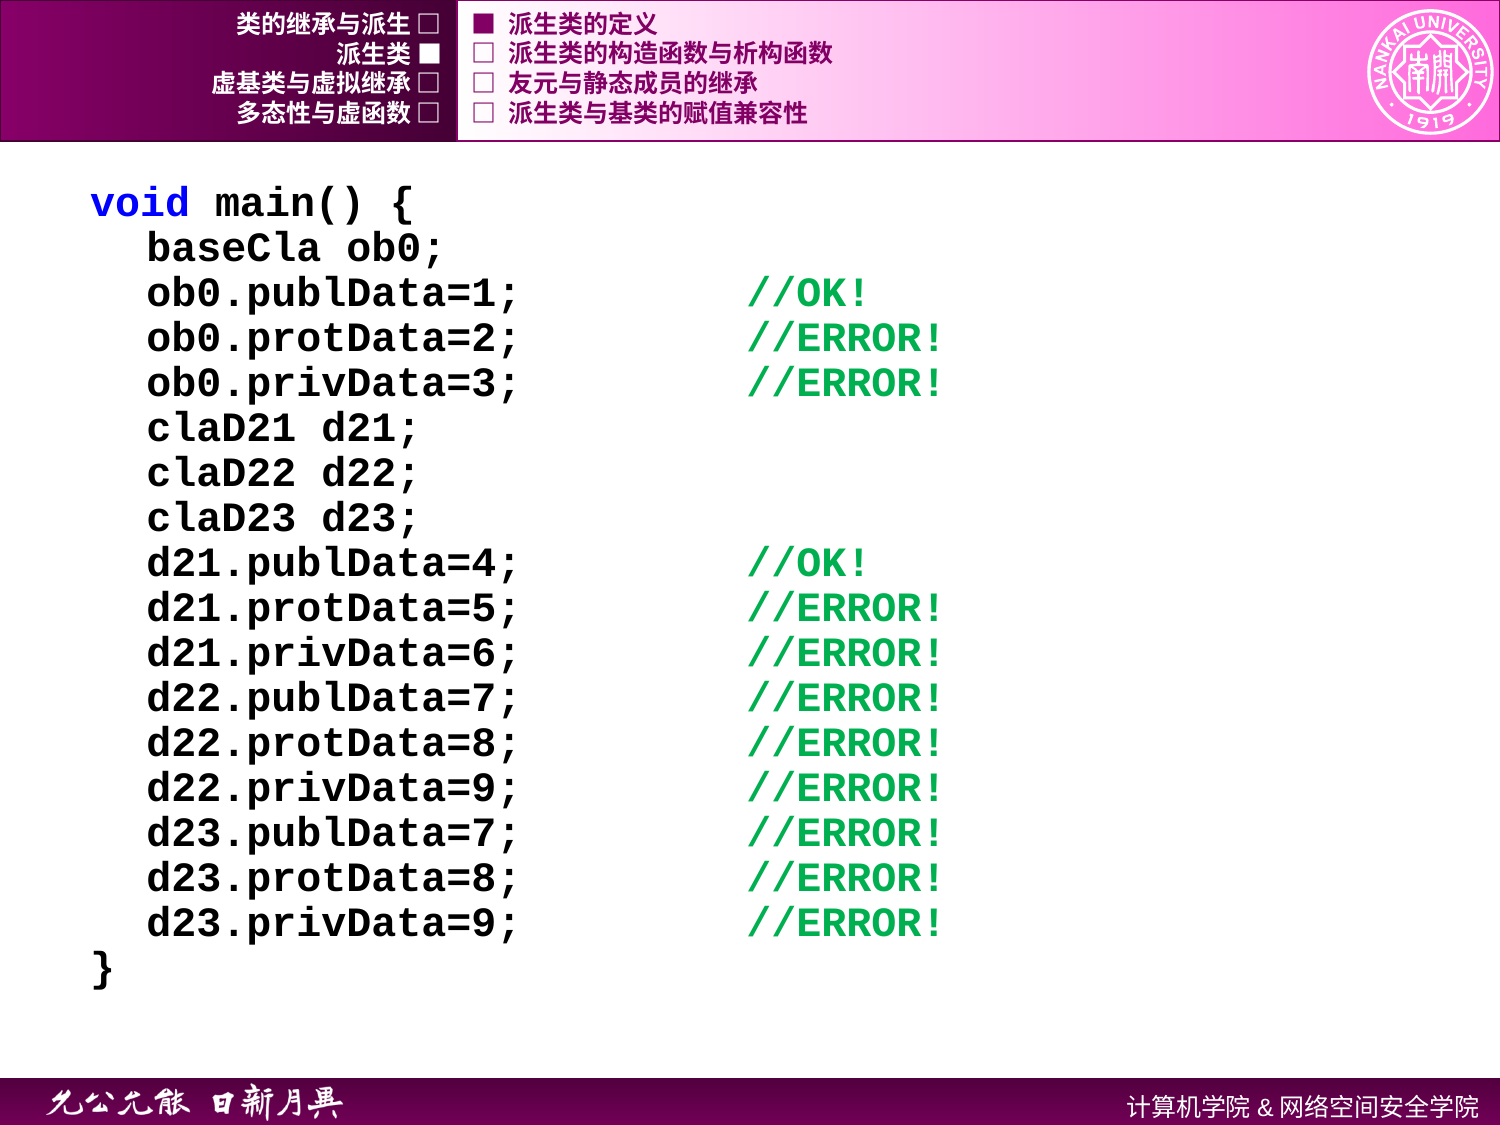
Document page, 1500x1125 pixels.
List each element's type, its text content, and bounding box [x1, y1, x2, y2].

text_box ■ 派生类的定义 [455, 7, 1361, 36]
list void main() { baseCla ob0; ob0.publData=1; //OK! ob0.protData=2; //ERROR! ob0.privData=3; //ERROR! claD21 d21; claD22 d22; claD23 d23; d21.publData=4; //OK! d21.protData=5; //ERROR! d21.privData=6; //ERROR! d22.publData=7; //ERROR! d22.protData=8; //ERROR! d22.privData=9; //ERROR! d23.publData=7; //ERROR! d23.protData=8; //ERROR! d23.privData=9; //ERROR! } [74, 172, 1426, 1055]
text_box □ 派生类的构造函数与析构函数 [455, 36, 1361, 66]
text_box □ 派生类与基类的赋值兼容性 [455, 95, 1361, 129]
text_box 派生类 ■ [0, 36, 455, 66]
text_box □ 友元与静态成员的继承 [455, 66, 1361, 95]
text_box 多态性与虚函数 □ [0, 95, 455, 129]
picture [35, 1081, 356, 1122]
text_box 类的继承与派生 □ [0, 7, 455, 36]
text_box 虚基类与虚拟继承 □ [0, 66, 455, 95]
